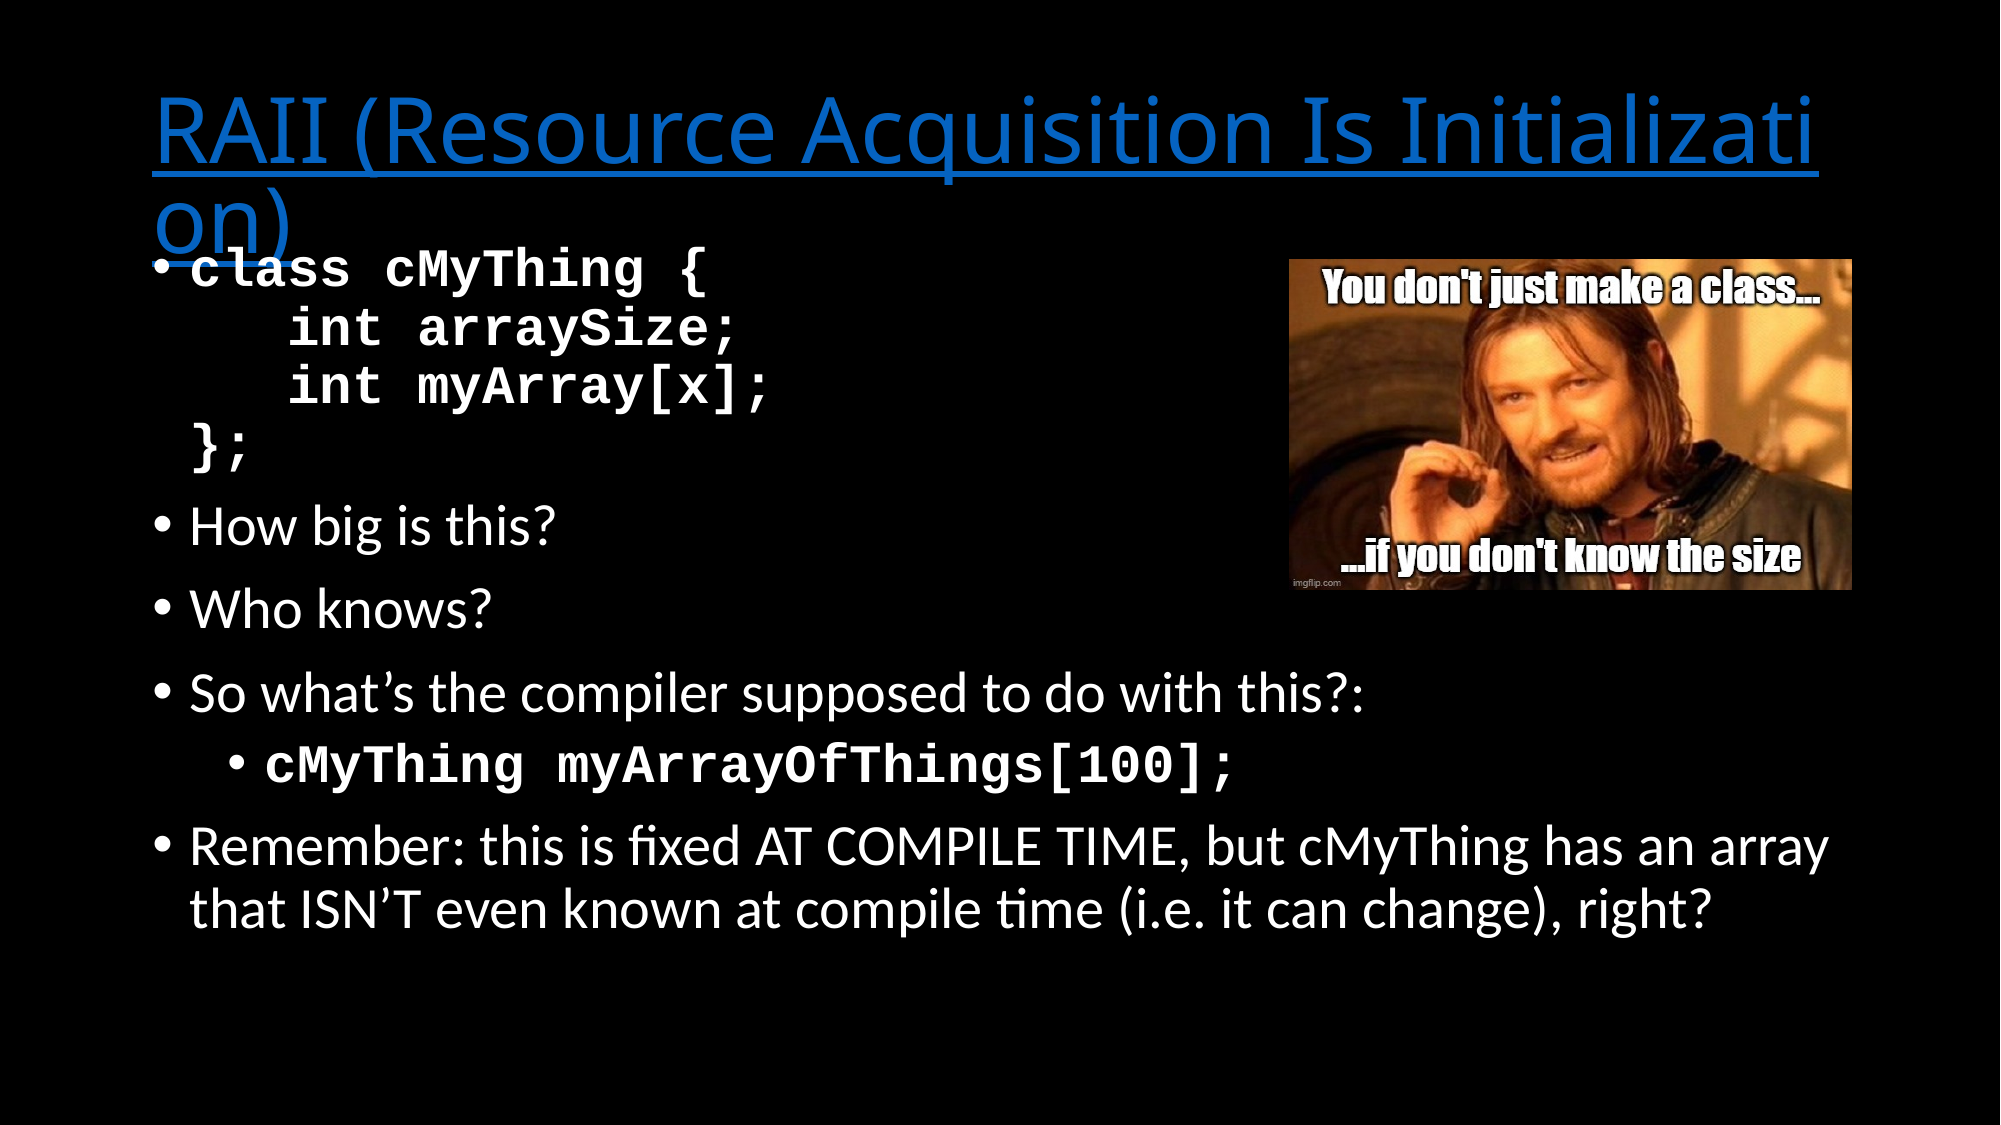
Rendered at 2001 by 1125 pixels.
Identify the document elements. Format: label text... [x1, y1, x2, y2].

list class cMyThing { int arraySize; int myArray[x]; }; How big is this? Who knows? So what’s the compiler supposed to do with this?: cMyThing myArrayOfThings[100]; Remember: this is fixed AT COMPILE TIME, but cMyThing has an array that ISN’T even known at compile time (i.e. it can change), right? [137, 232, 1863, 1057]
picture [1289, 259, 1852, 590]
title RAII (Resource Acquisition Is Initialization) [137, 59, 1863, 201]
